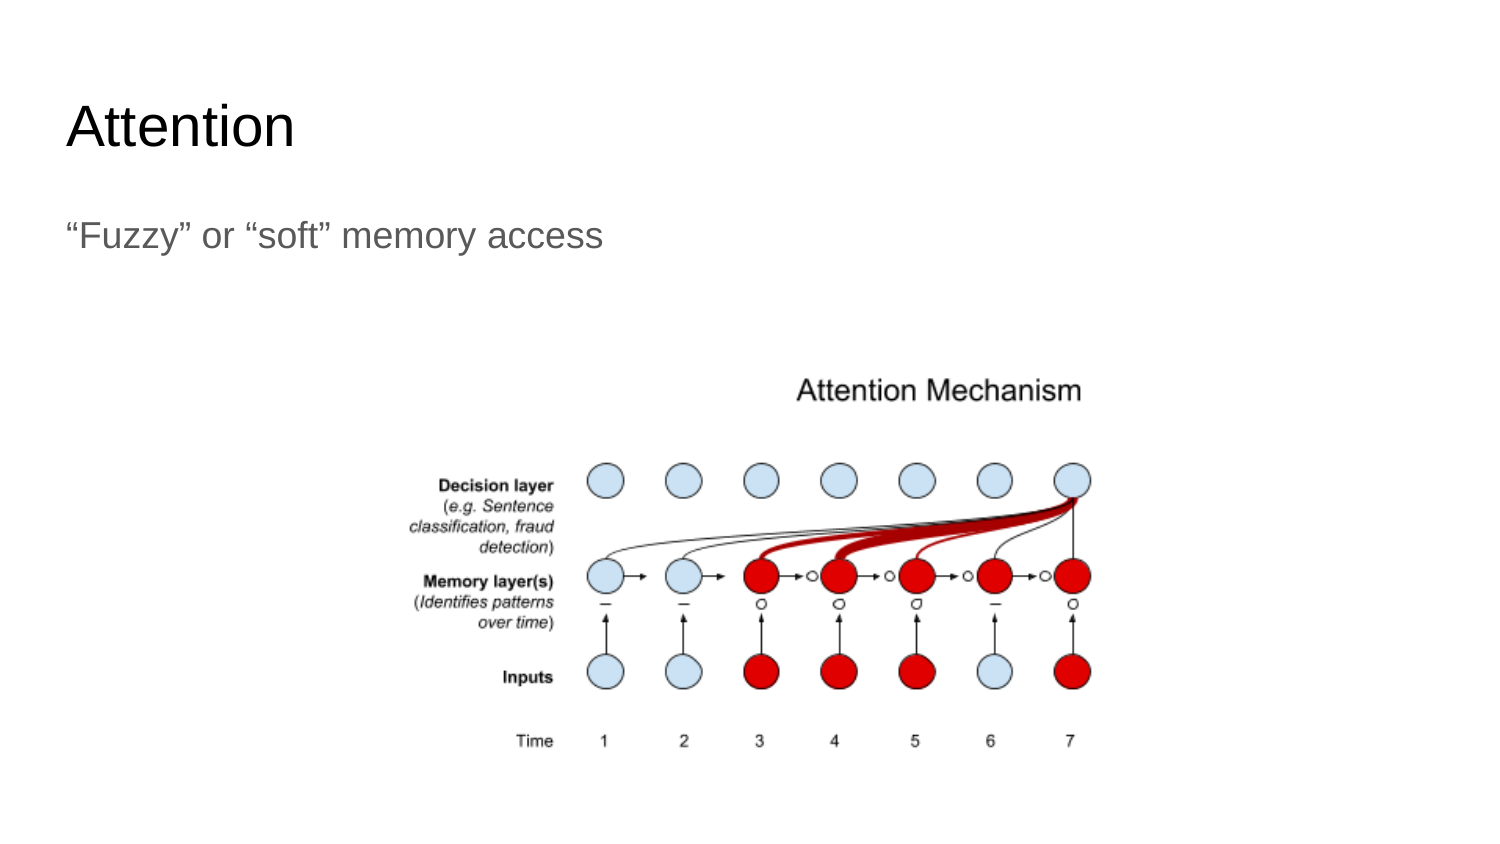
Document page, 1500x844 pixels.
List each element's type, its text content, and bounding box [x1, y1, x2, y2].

list “Fuzzy” or “soft” memory access [51, 189, 1449, 750]
picture [396, 362, 1104, 761]
title Attention [51, 72, 1449, 167]
